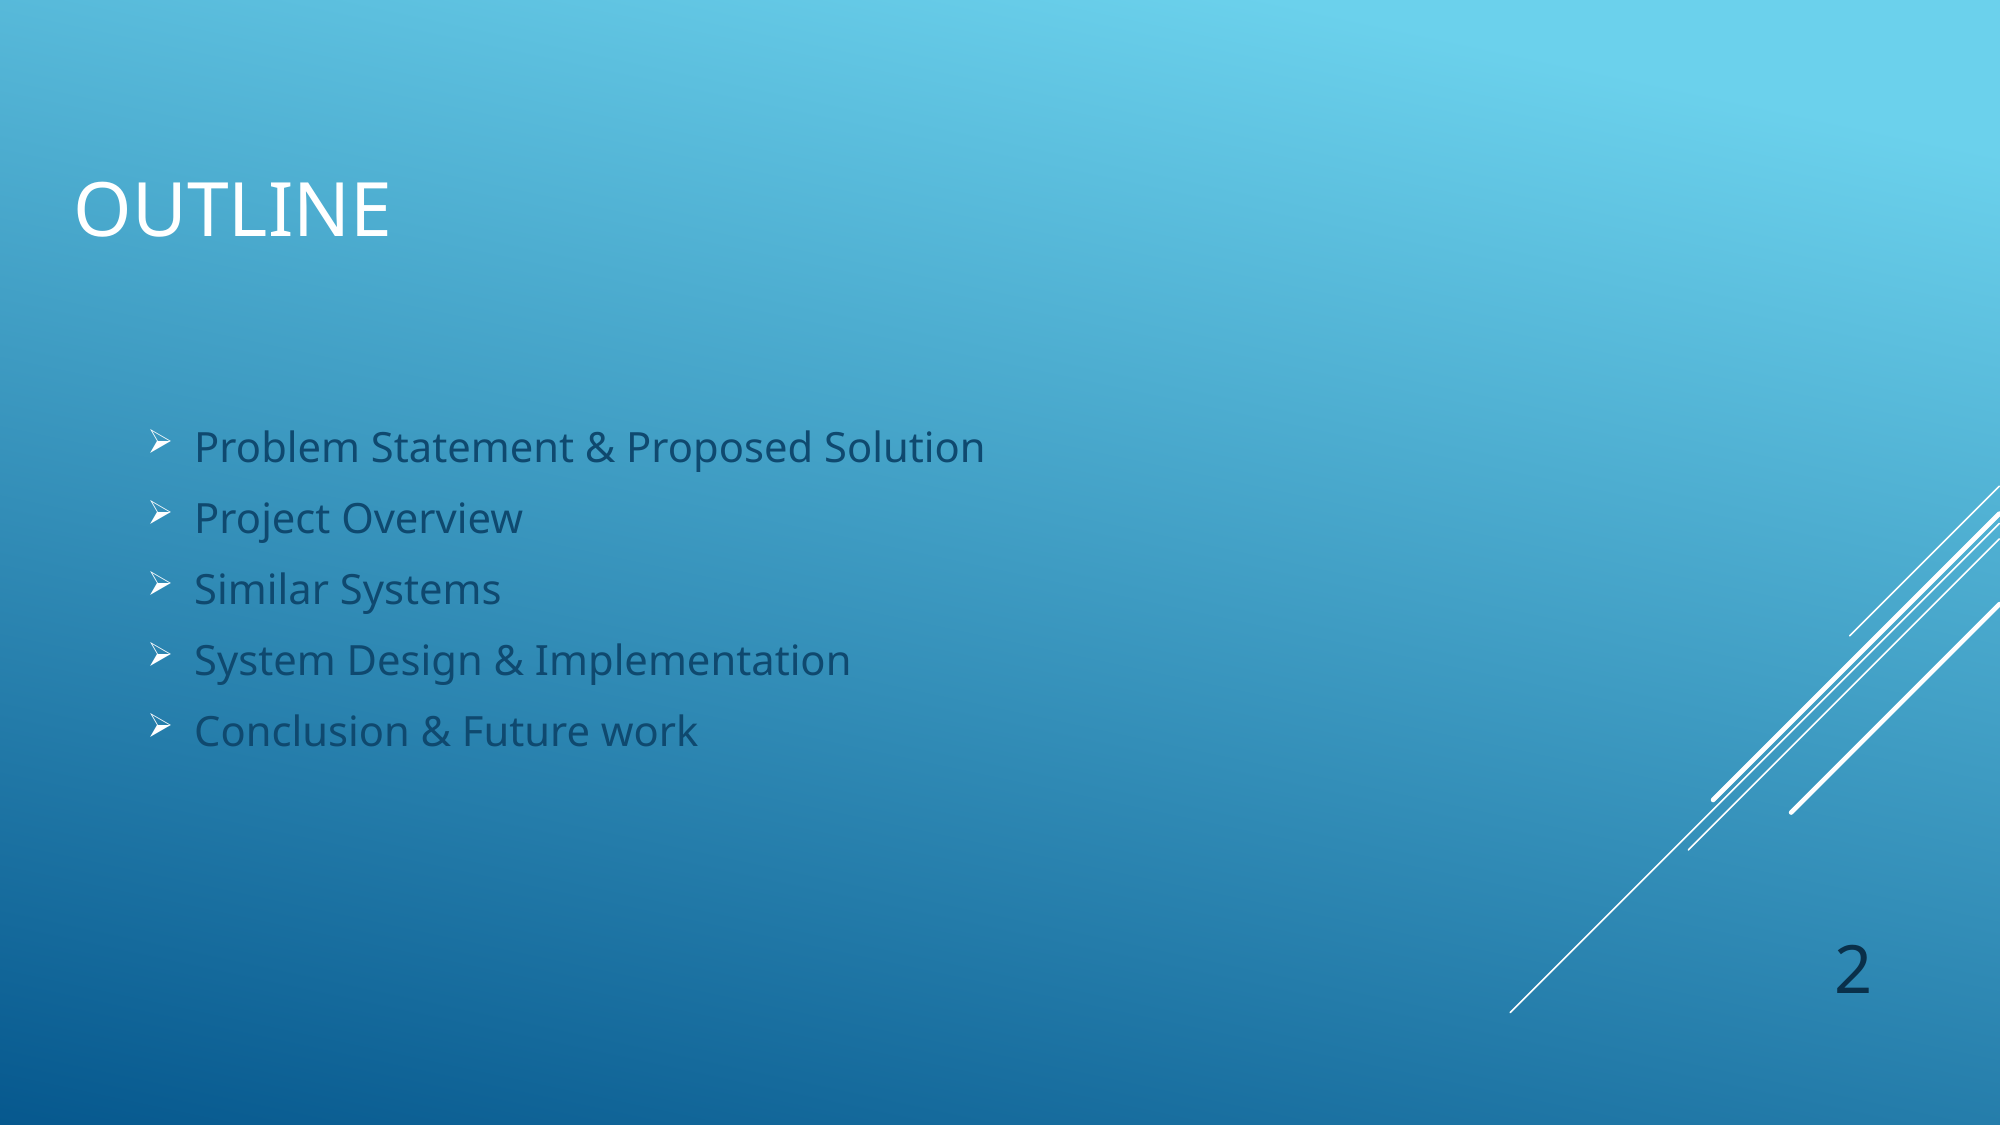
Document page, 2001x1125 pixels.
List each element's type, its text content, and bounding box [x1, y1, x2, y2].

title Outline [58, 82, 1459, 330]
slide_number 2 [1700, 915, 1888, 1025]
list Problem Statement & Proposed Solution Project Overview Similar Systems System Design & Implementation Conclusion & Future work [132, 291, 1459, 885]
